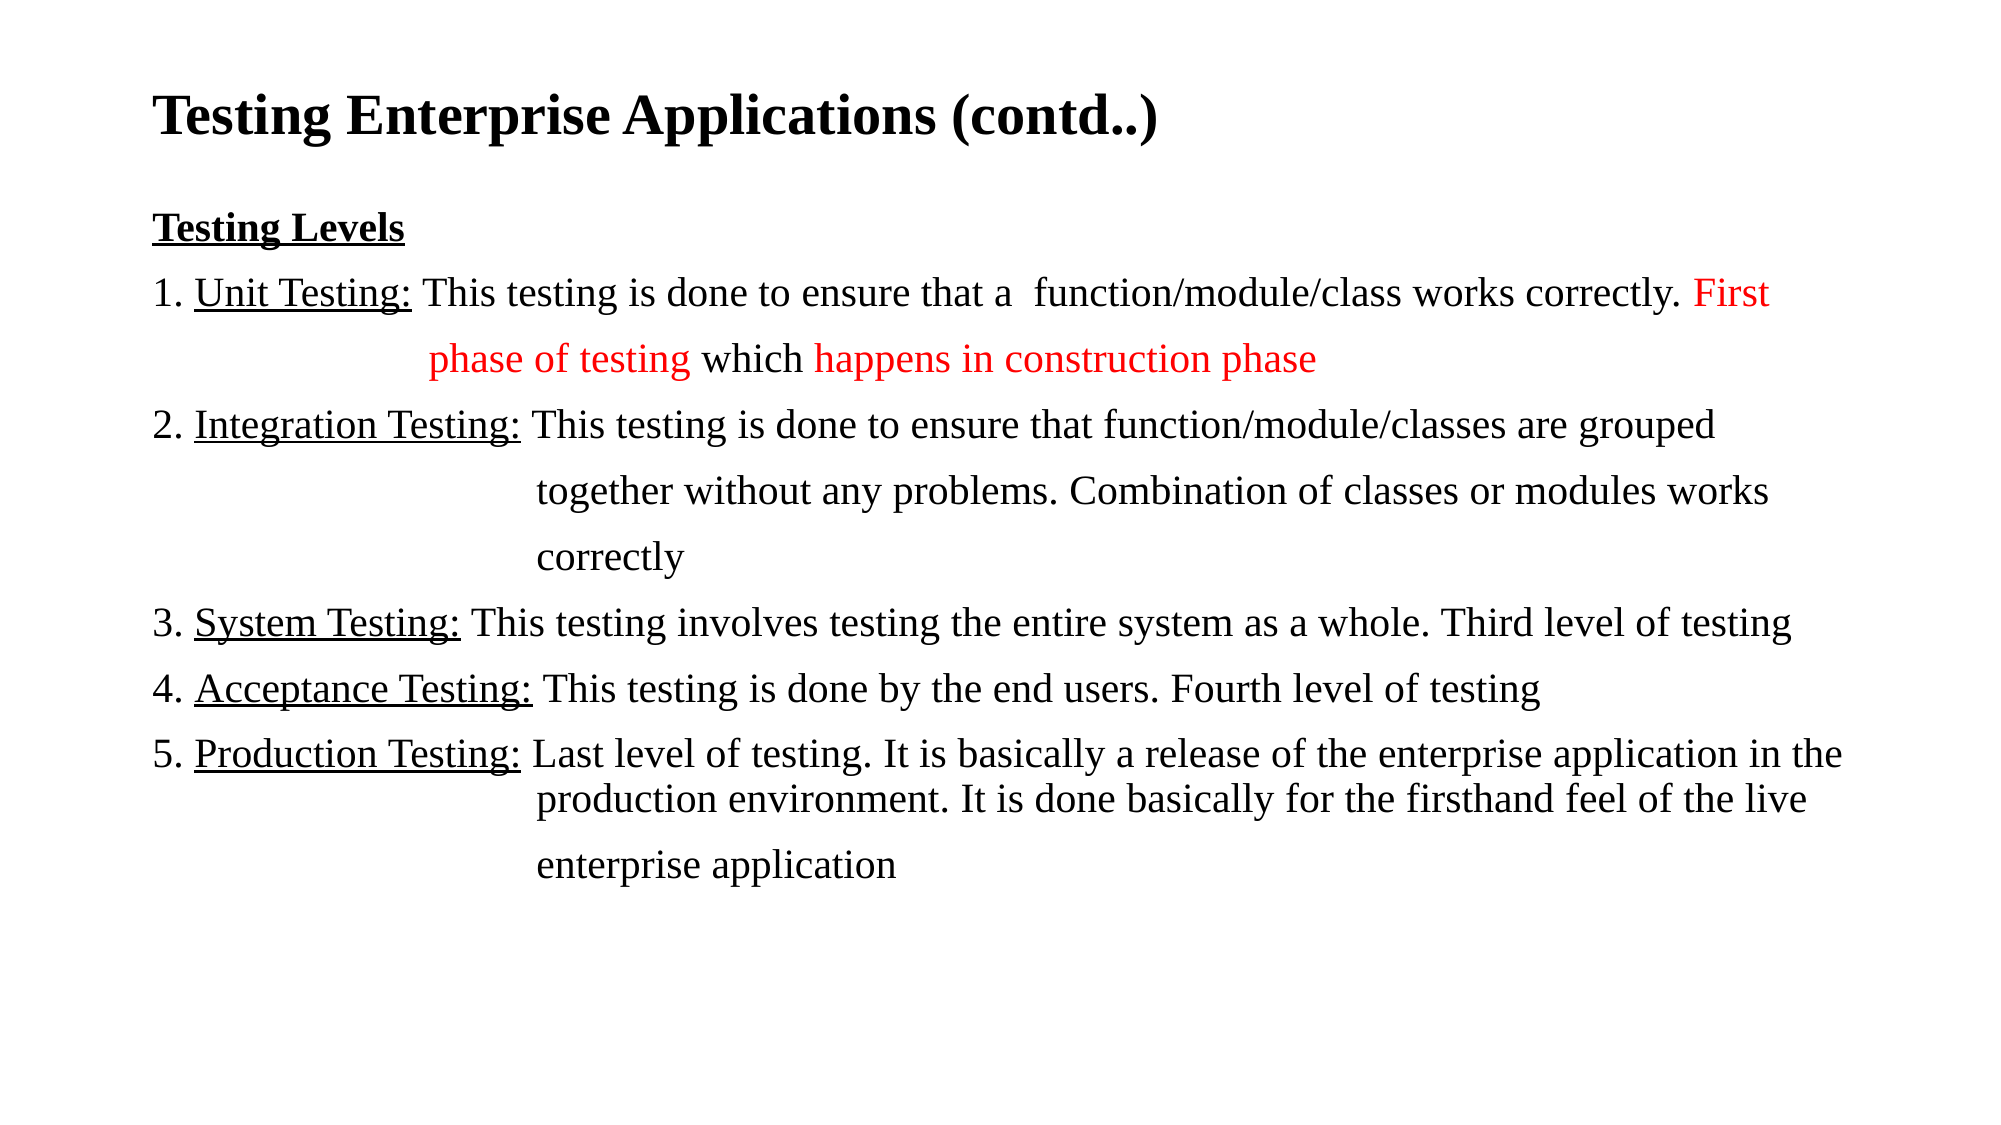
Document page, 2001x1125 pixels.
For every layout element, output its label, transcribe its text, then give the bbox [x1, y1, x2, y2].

title Testing Enterprise Applications (contd..) [137, 59, 1863, 172]
list Testing Levels 1. Unit Testing: This testing is done to ensure that a function/module/class works correctly. First phase of testing which happens in construction phase 2. Integration Testing: This testing is done to ensure that function/module/classes are grouped together without any problems. Combination of classes or modules works correctly 3. System Testing: This testing involves testing the entire system as a whole. Third level of testing 4. Acceptance Testing: This testing is done by the end users. Fourth level of testing 5. Production Testing: Last level of testing. It is basically a release of the enterprise application in the production environment. It is done basically for the firsthand feel of the live enterprise application [137, 197, 1863, 1014]
